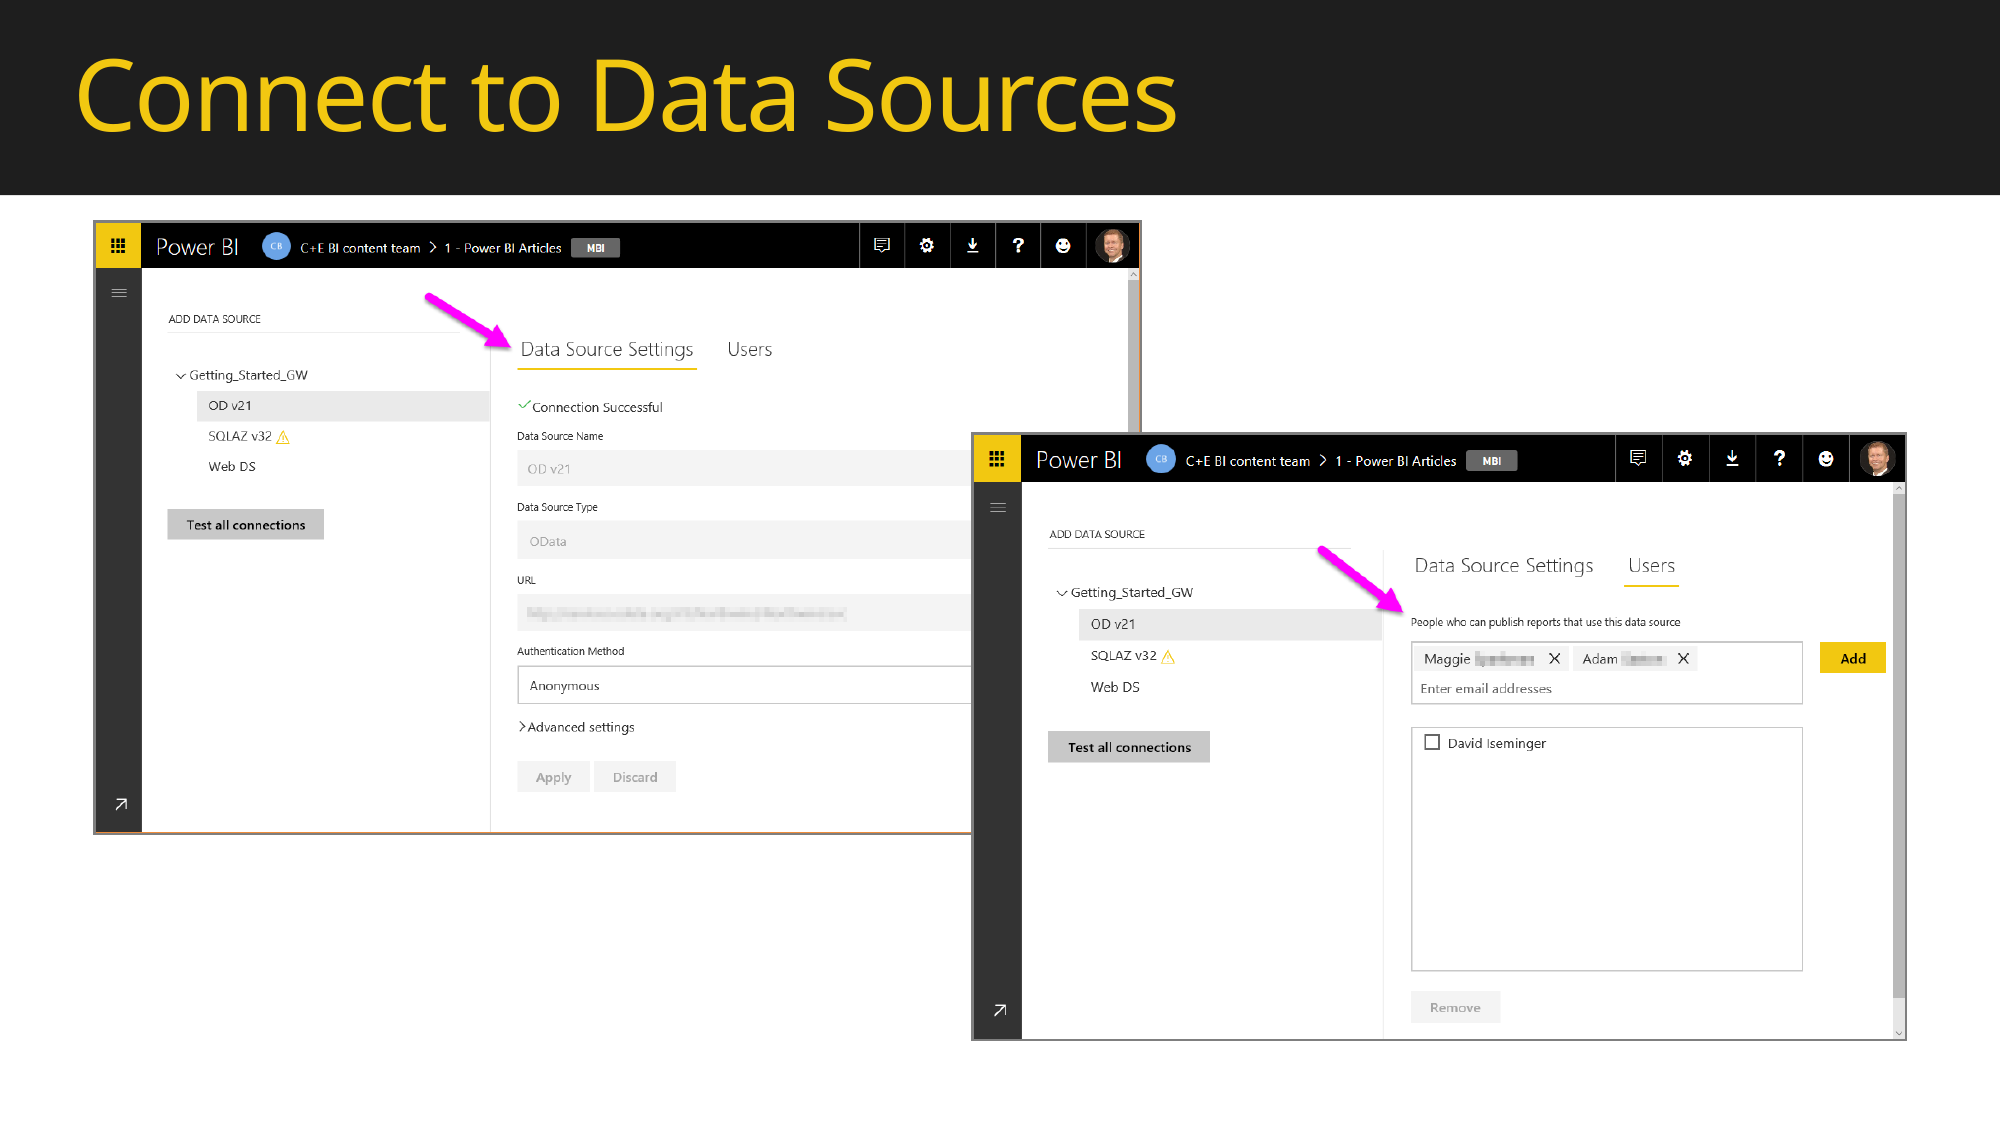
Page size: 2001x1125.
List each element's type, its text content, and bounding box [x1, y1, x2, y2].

picture [92, 220, 1908, 1042]
title Connect to Data Sources [44, 20, 1957, 178]
